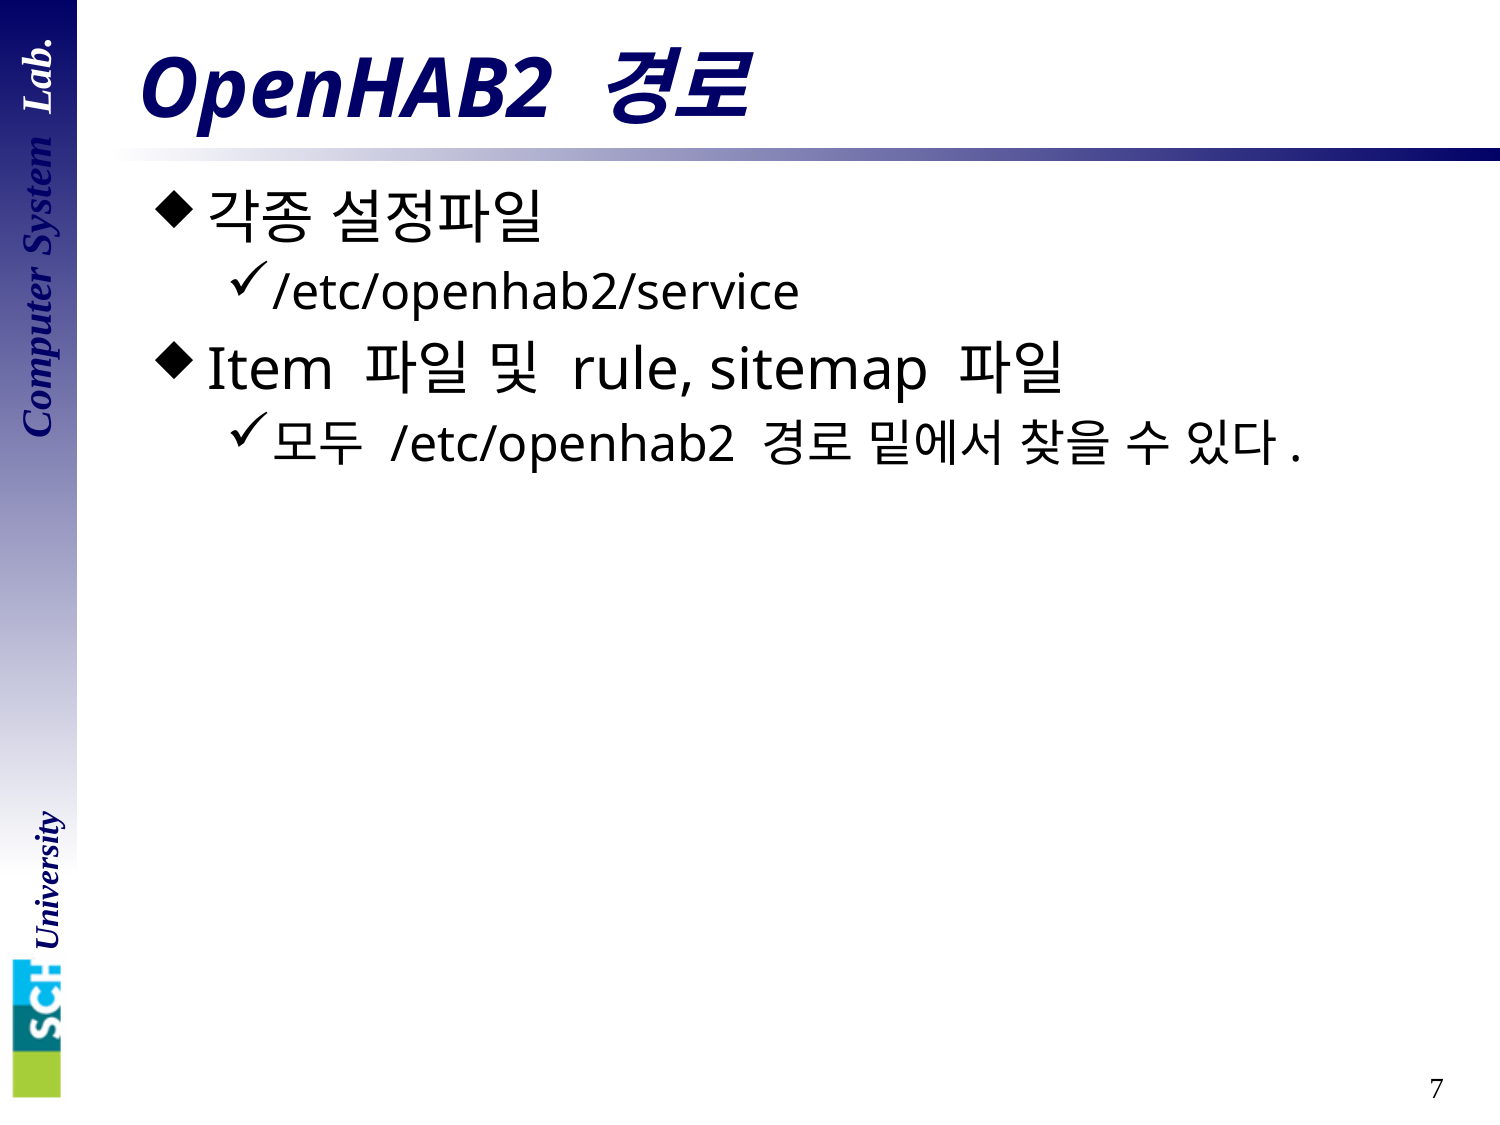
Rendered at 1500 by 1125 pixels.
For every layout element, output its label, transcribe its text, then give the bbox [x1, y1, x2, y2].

text_box [277, 97, 1500, 173]
list 각종 설정파일 /etc/openhab2/service Item 파일 및 rule, sitemap 파일 모두 /etc/openhab2 경로 밑에서 찾을 수 있다. [135, 172, 1448, 1038]
picture [5, 952, 69, 1104]
title OpenHAB2 경로 [123, 25, 1460, 143]
